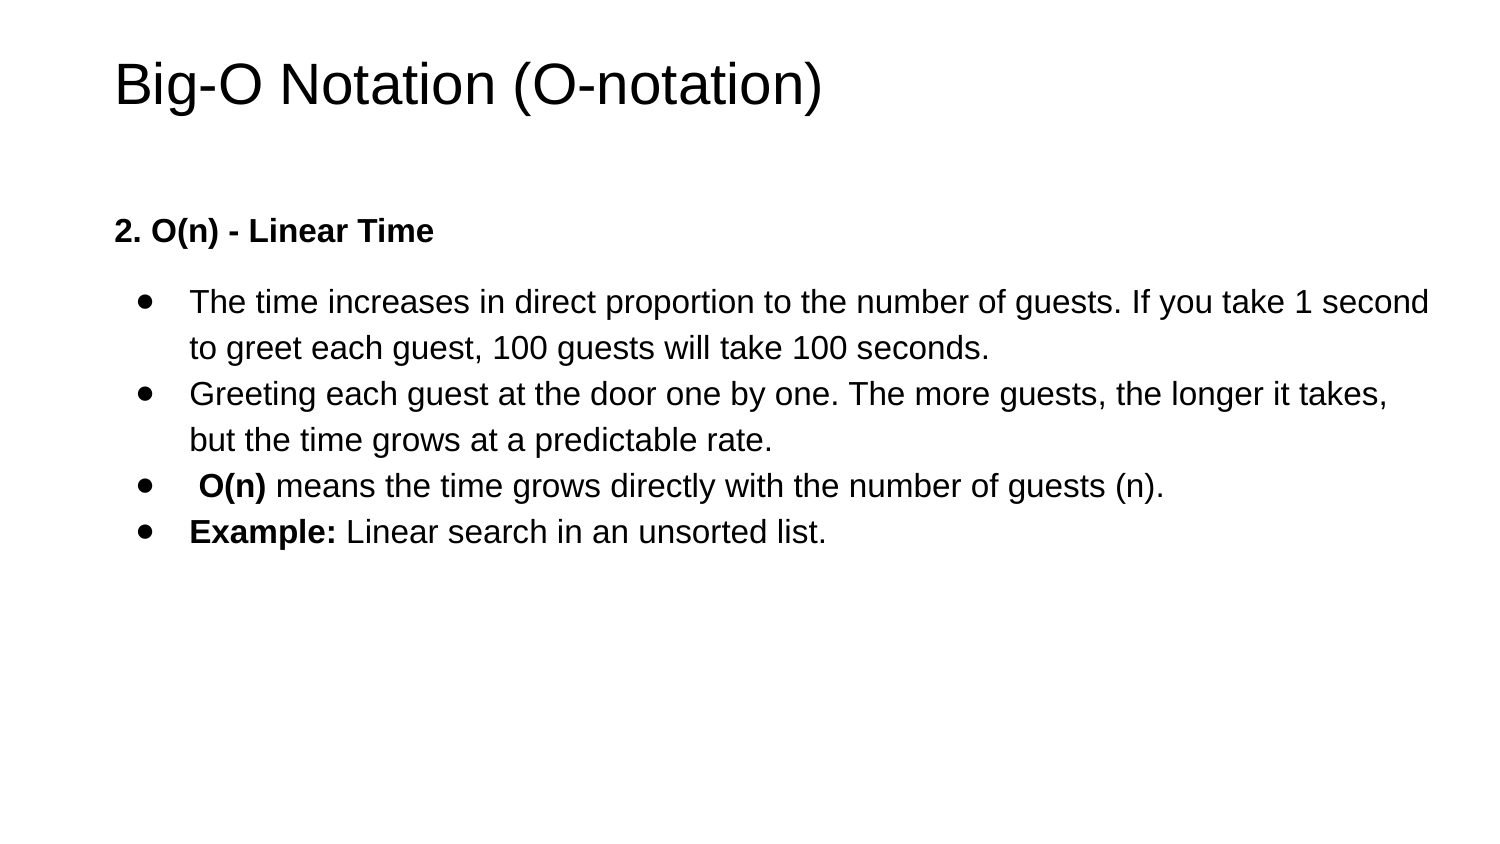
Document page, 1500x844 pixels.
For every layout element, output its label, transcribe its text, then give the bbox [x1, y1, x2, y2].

list 2. O(n) - Linear Time The time increases in direct proportion to the number of guests. If you take 1 second to greet each guest, 100 guests will take 100 seconds. Greeting each guest at the door one by one. The more guests, the longer it takes, but the time grows at a predictable rate. O(n) means the time grows directly with the number of guests (n). Example: Linear search in an unsorted list. [103, 138, 1446, 760]
title Big-O Notation (O-notation) [103, 44, 1397, 126]
